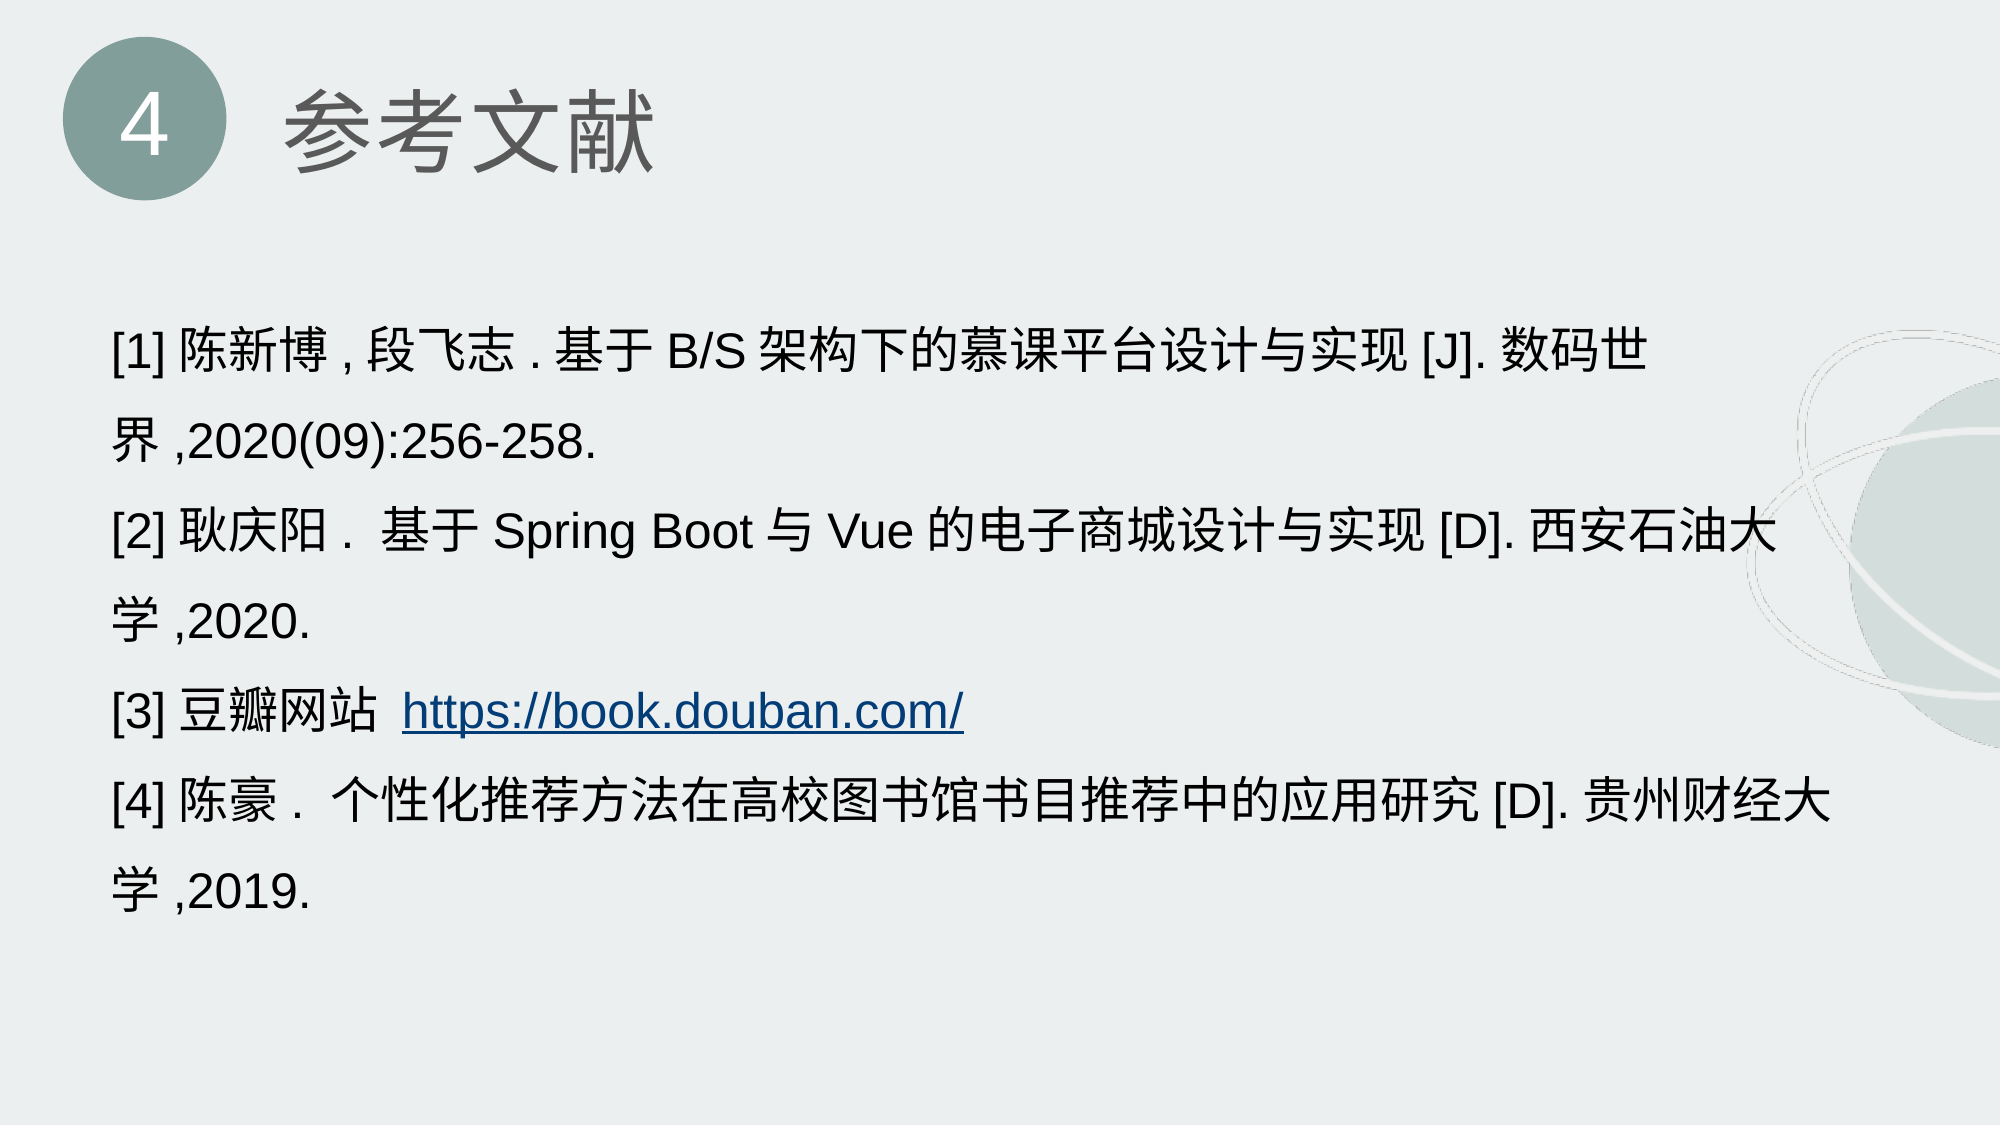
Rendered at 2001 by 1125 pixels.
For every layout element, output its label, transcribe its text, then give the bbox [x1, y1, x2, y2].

picture [1407, 229, 2000, 896]
text_box [110, 194, 179, 202]
text_box [1]陈新博,段飞志.基于B/S架构下的慕课平台设计与实现[J].数码世界,2020(09):256-258. [2]耿庆阳. 基于Spring Boot与Vue的电子商城设计与实现[D].西安石油大学,2020. [3]豆瓣网站 https://book.douban.com/ [4]陈豪. 个性化推荐方法在高校图书馆书目推荐中的应用研究[D].贵州财经大学,2019. [96, 281, 1889, 926]
text_box 4 [55, 42, 234, 194]
text_box [113, 35, 177, 42]
title 参考文献 [266, 56, 729, 194]
